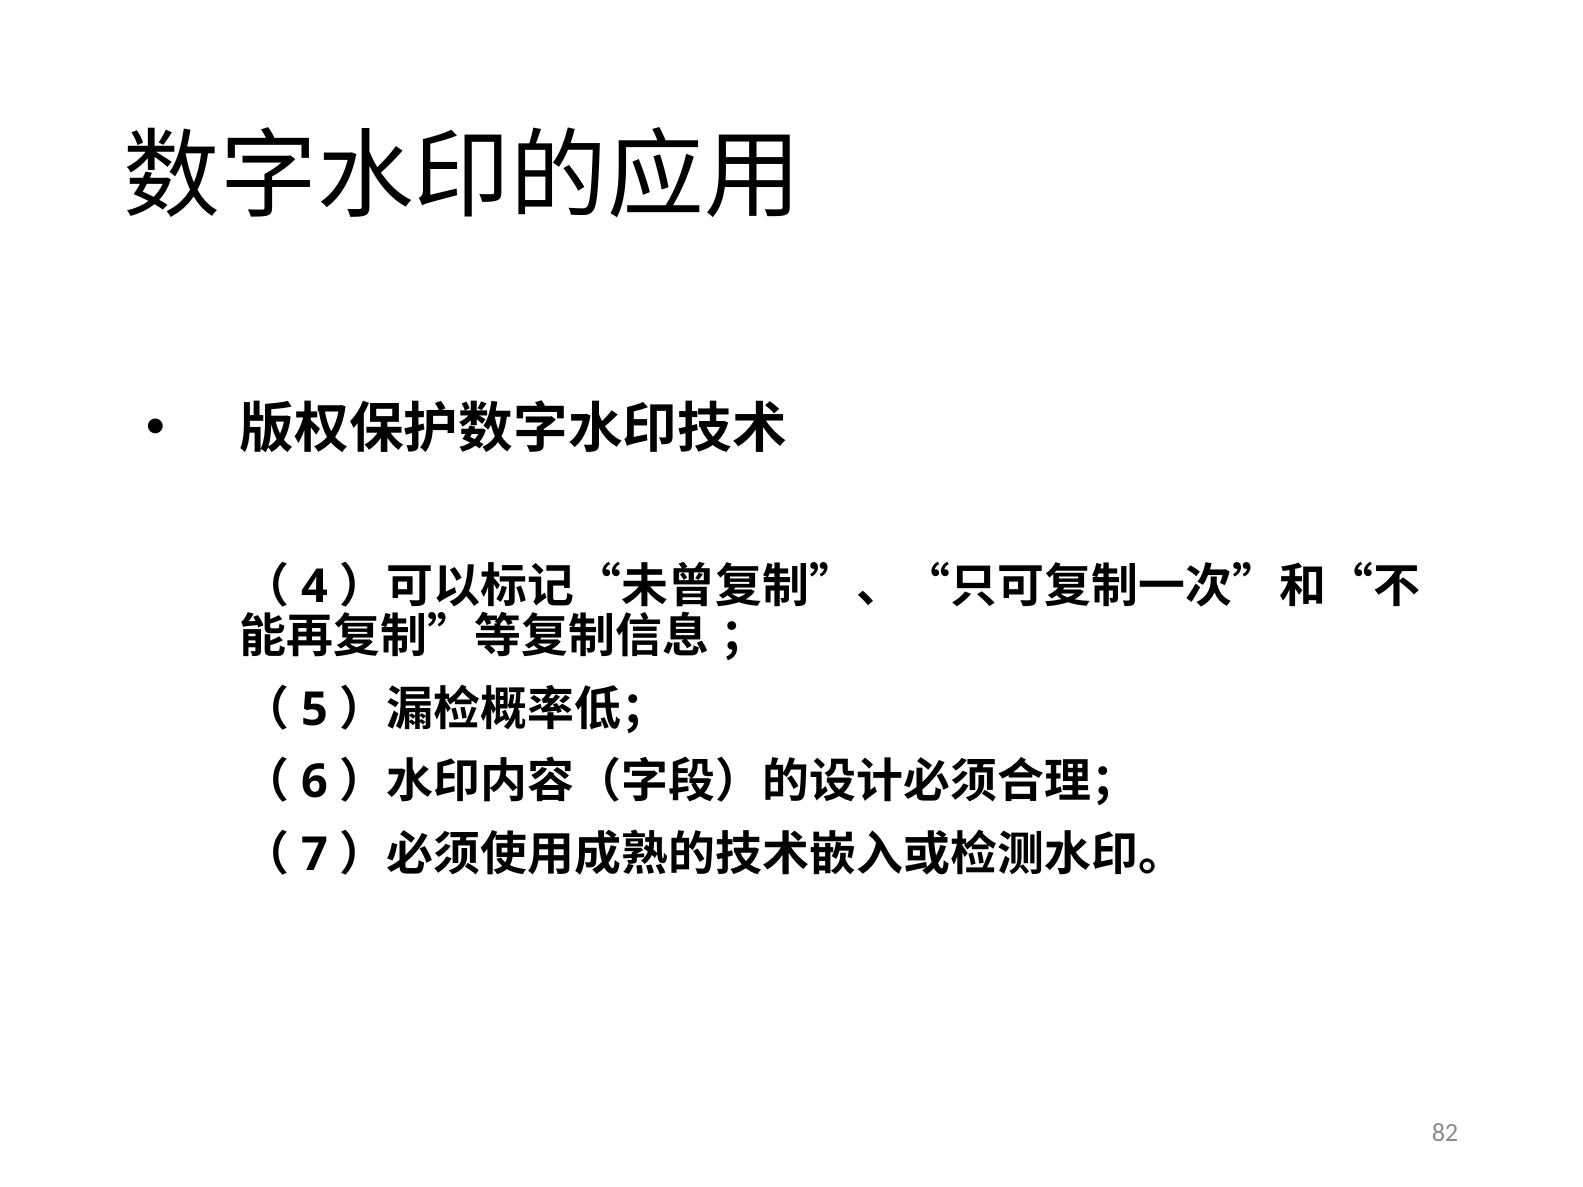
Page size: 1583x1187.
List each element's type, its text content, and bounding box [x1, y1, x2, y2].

title 数字水印的应用 [108, 63, 1474, 293]
slide_number 82 [1117, 1099, 1474, 1163]
list 版权保护数字水印技术 （4）可以标记“未曾复制”、“只可复制一次”和“不能再复制”等复制信息 ； （5）漏检概率低； （6）水印内容（字段）的设计必须合理； （7）必须使用成熟的技术嵌入或检测水印。 [130, 392, 1483, 949]
